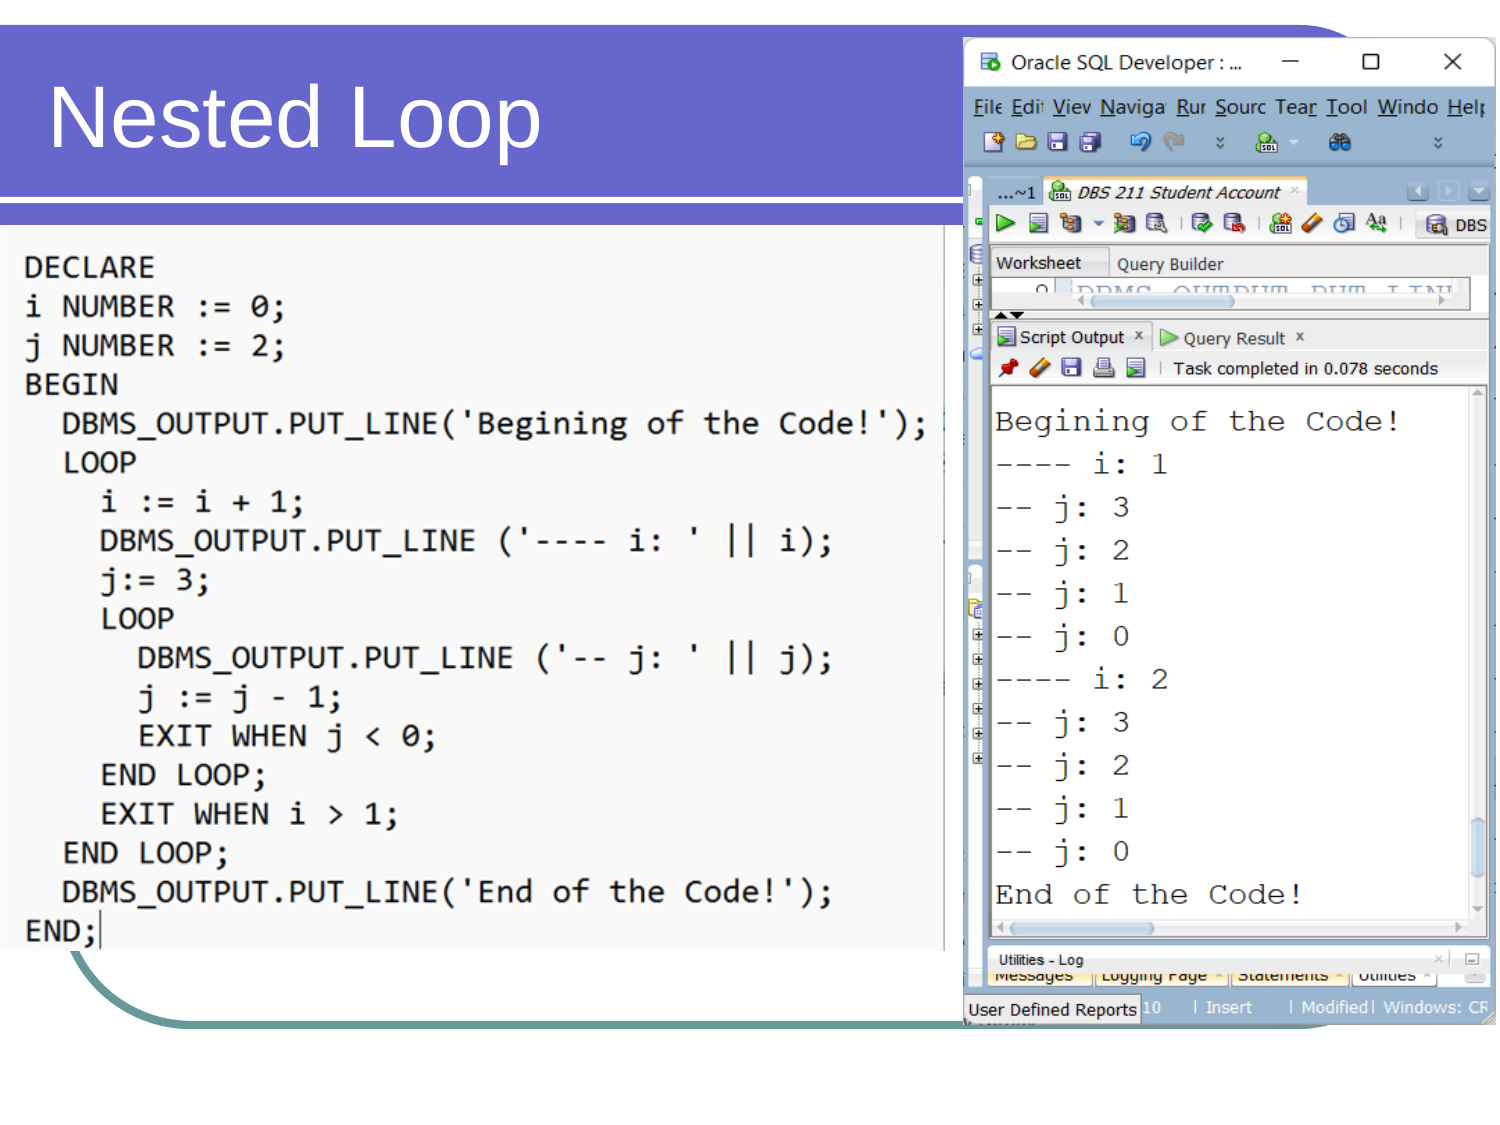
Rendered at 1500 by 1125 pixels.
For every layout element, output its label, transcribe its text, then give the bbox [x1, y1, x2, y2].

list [0, 224, 945, 951]
title Nested Loop [32, 37, 961, 188]
picture [963, 37, 1497, 1026]
